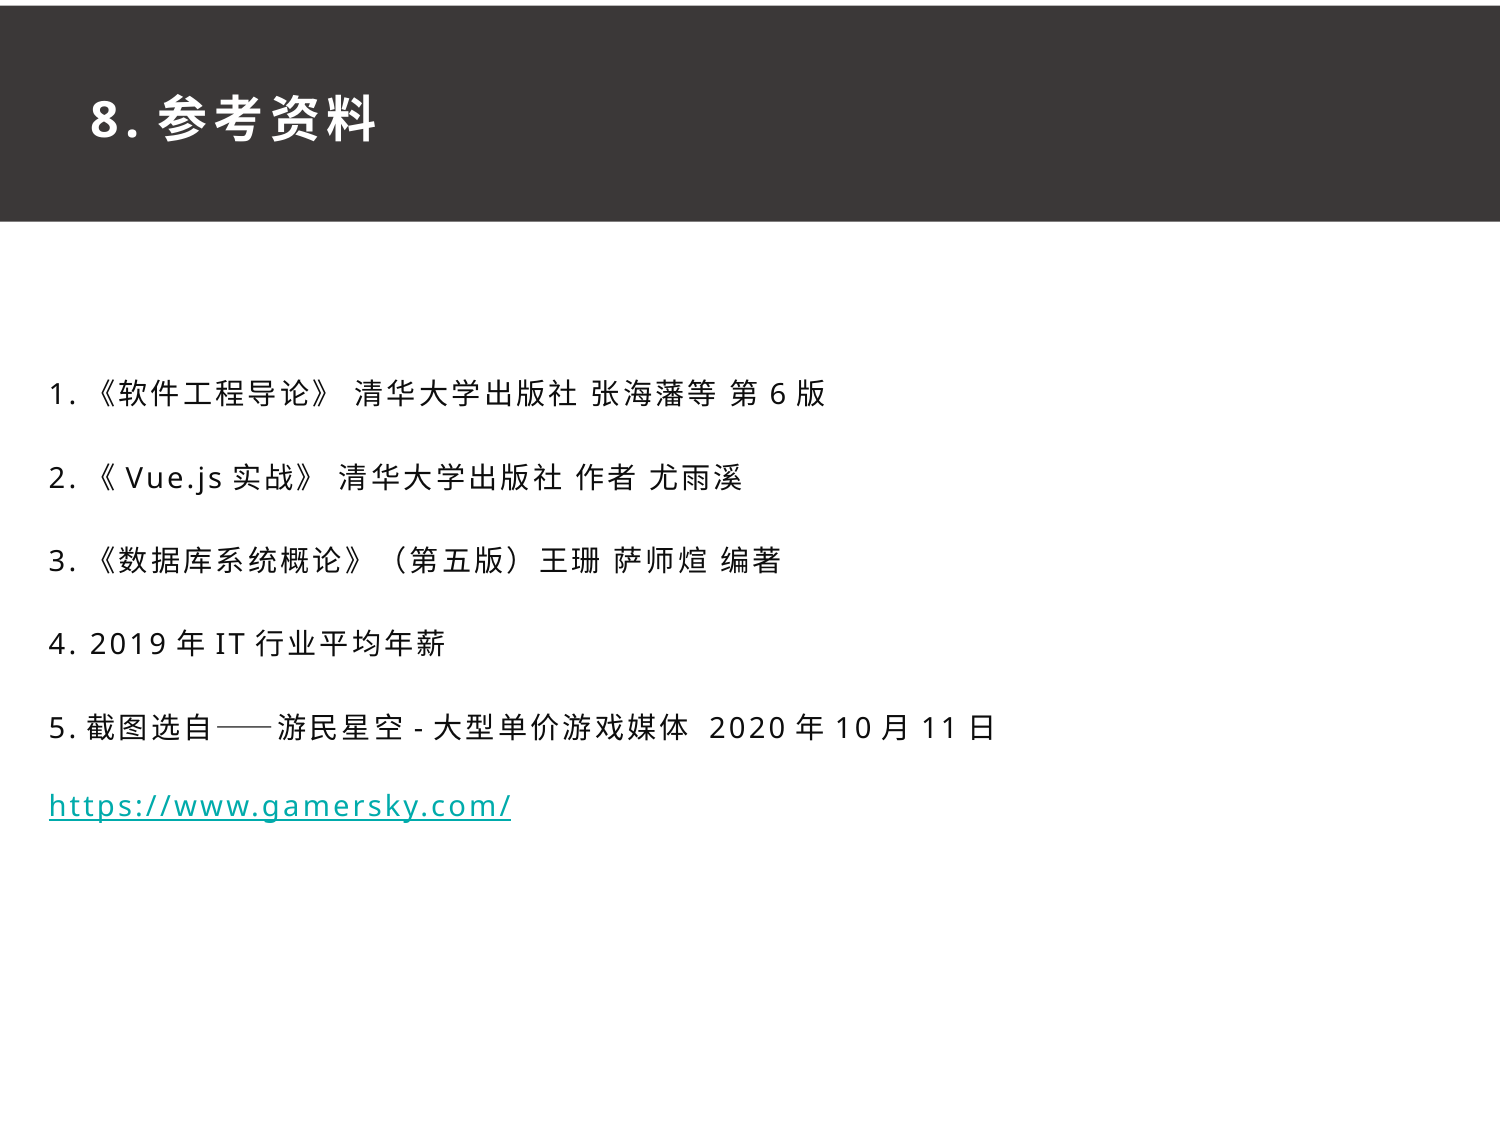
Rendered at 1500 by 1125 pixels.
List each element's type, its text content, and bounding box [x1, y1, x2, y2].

text_box [0, 5, 1500, 223]
text_box 8.参考资料 [73, 81, 1422, 146]
text_box 1.《软件工程导论》 清华大学出版社 张海藩等 第6版 2.《Vue.js实战》 清华大学出版社 作者 尤雨溪 3.《数据库系统概论》（第五版）王珊 萨师煊 编著 4. 2019年IT行业平均年薪 5.截图选自——游民星空-大型单价游戏媒体 2020年10月11日 https://www.gamersky.com/ [37, 326, 1422, 929]
